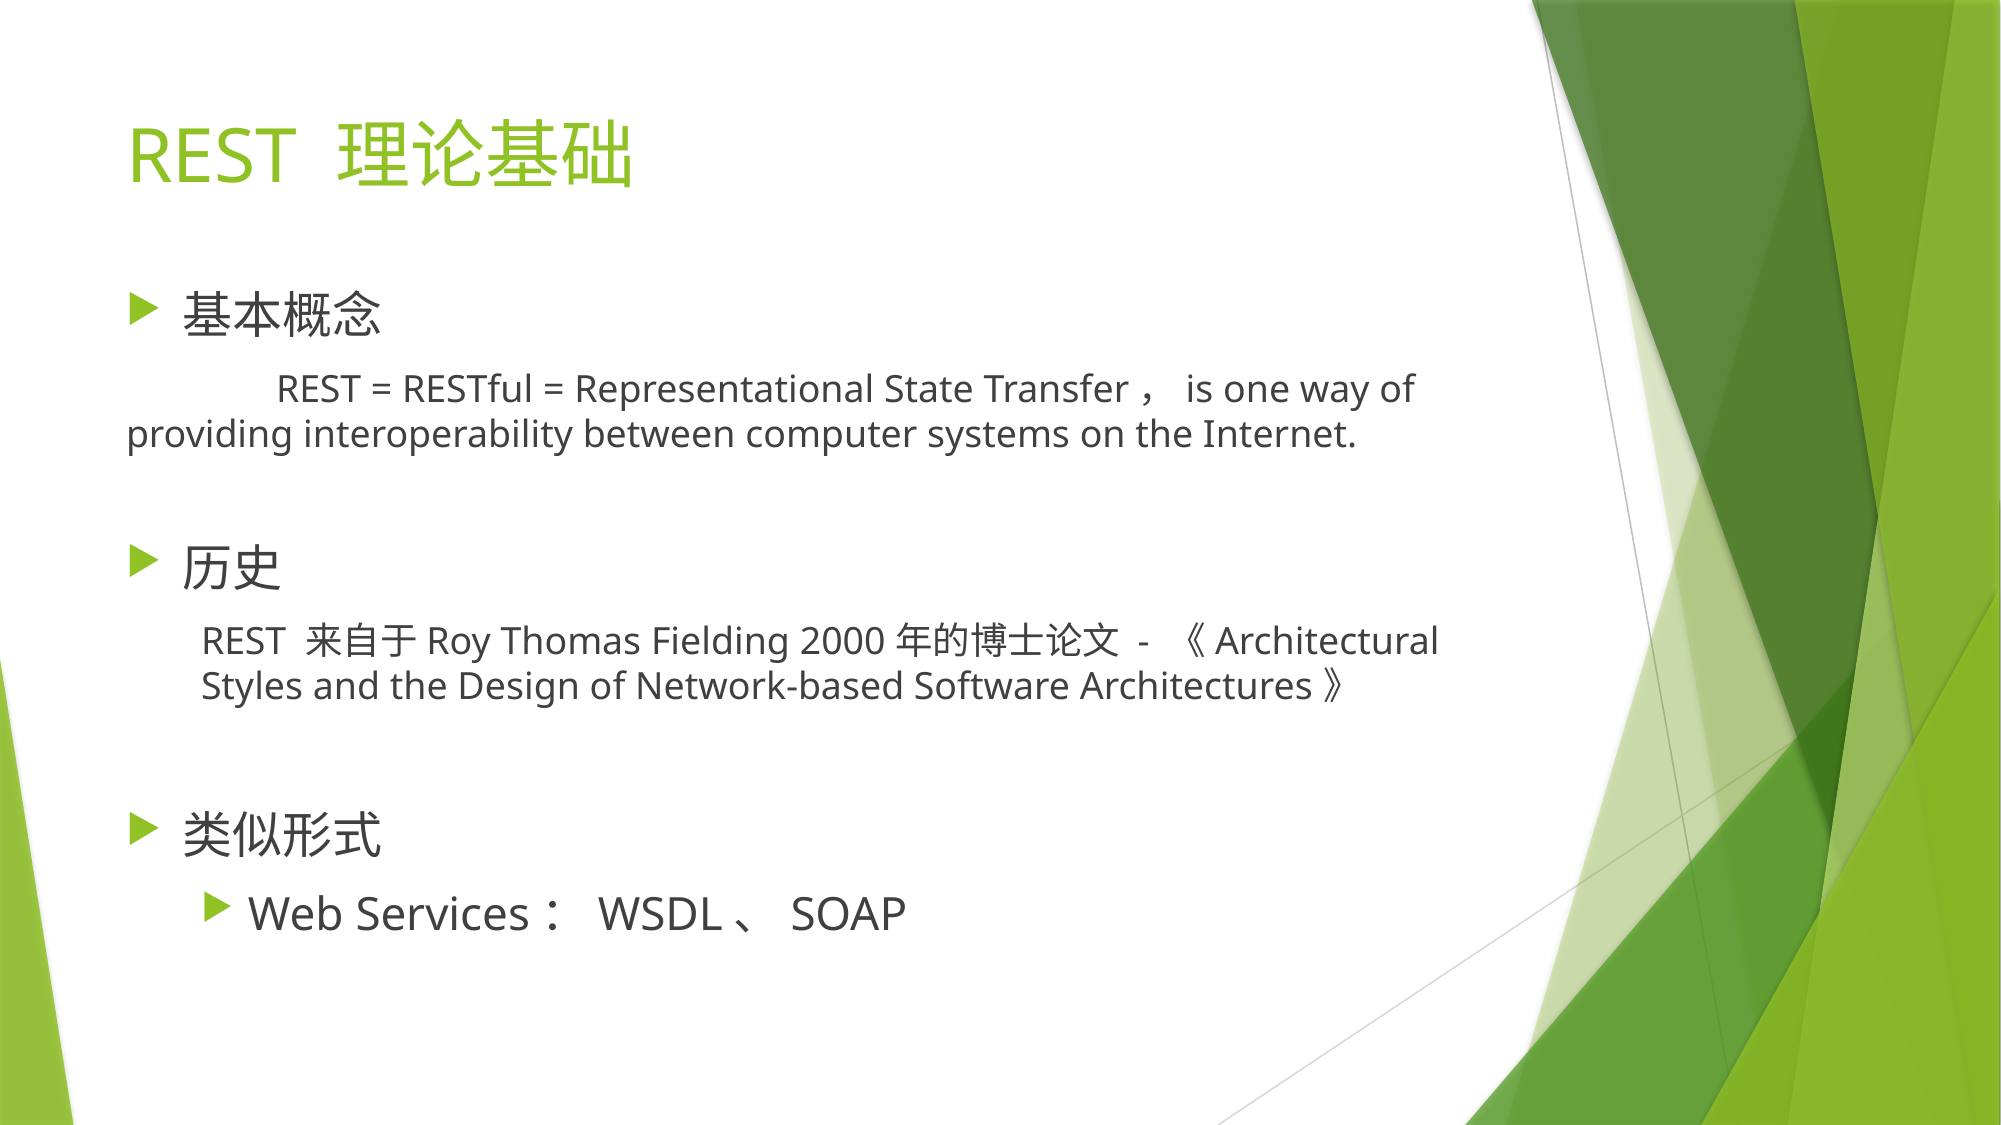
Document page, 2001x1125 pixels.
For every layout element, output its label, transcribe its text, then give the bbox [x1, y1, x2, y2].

title REST 理论基础 [111, 99, 1522, 276]
list 基本概念 REST = RESTful = Representational State Transfer，is one way of providing interoperability between computer systems on the Internet. 历史 REST 来自于Roy Thomas Fielding 2000年的博士论文 - 《Architectural Styles and the Design of Network-based Software Architectures》 类似形式 Web Services：WSDL、SOAP [111, 276, 1522, 1034]
